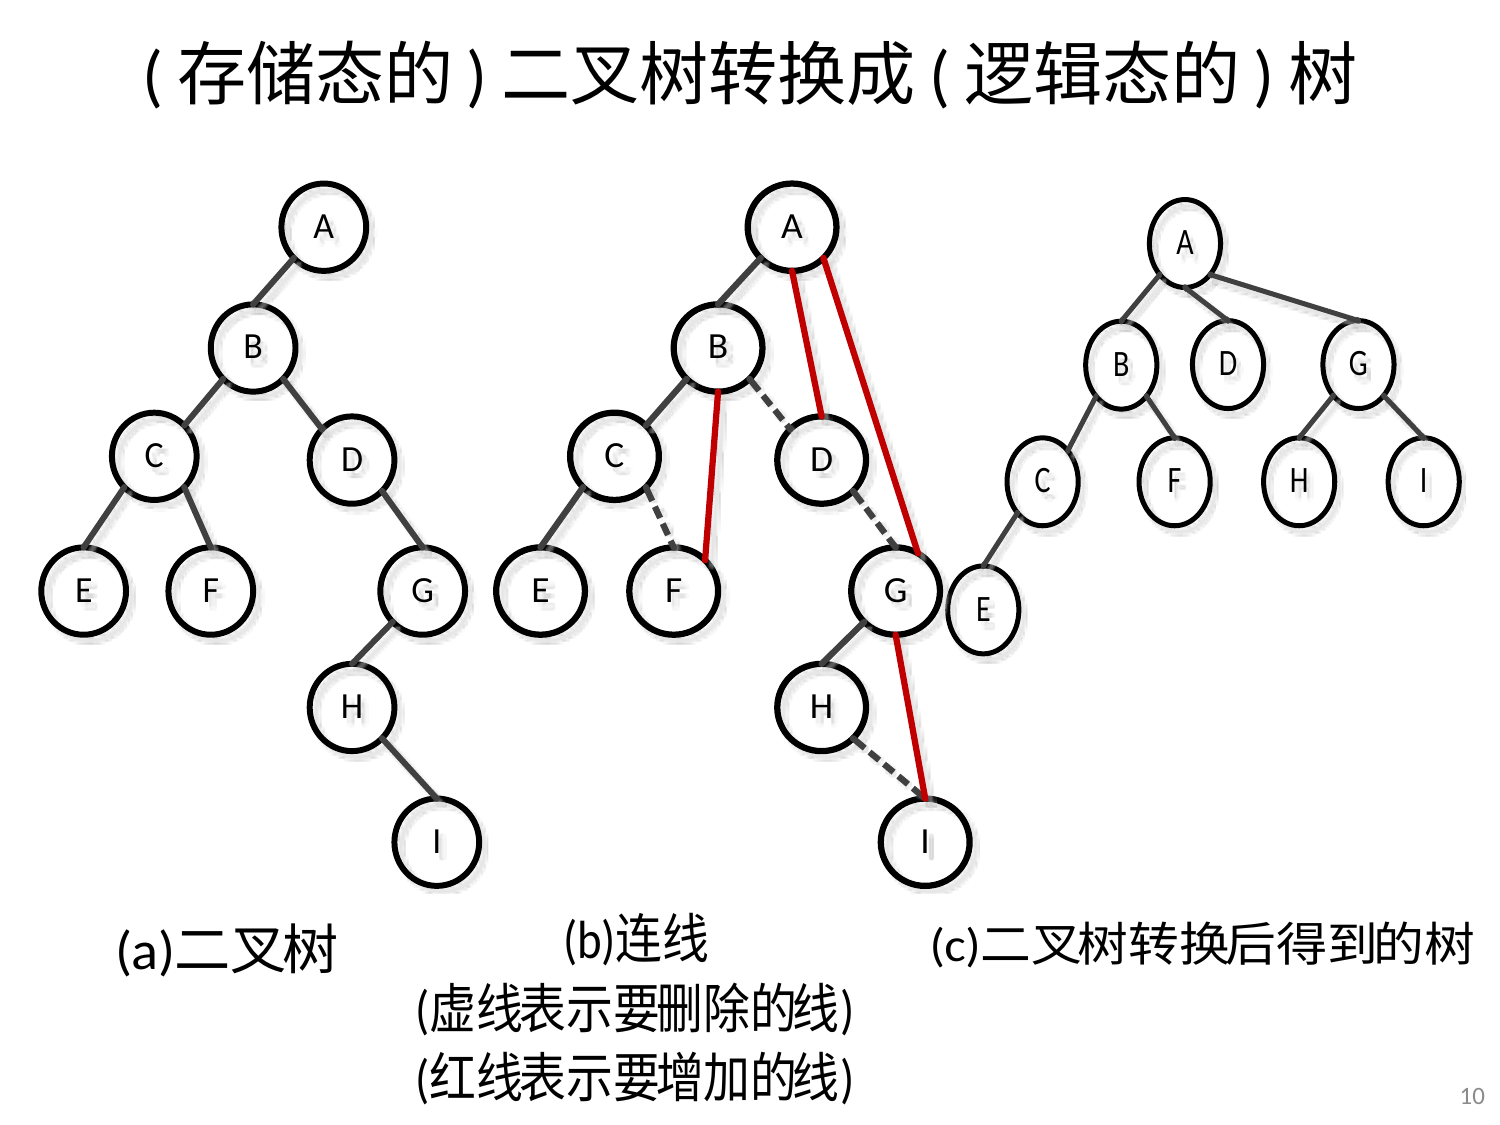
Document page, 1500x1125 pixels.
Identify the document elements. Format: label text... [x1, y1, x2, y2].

title (存储态的)二叉树转换成(逻辑态的)树 [0, 0, 1500, 149]
picture [79, 897, 368, 1013]
picture [33, 175, 1467, 1125]
slide_number 10 [1435, 1065, 1500, 1125]
picture [897, 899, 1500, 999]
